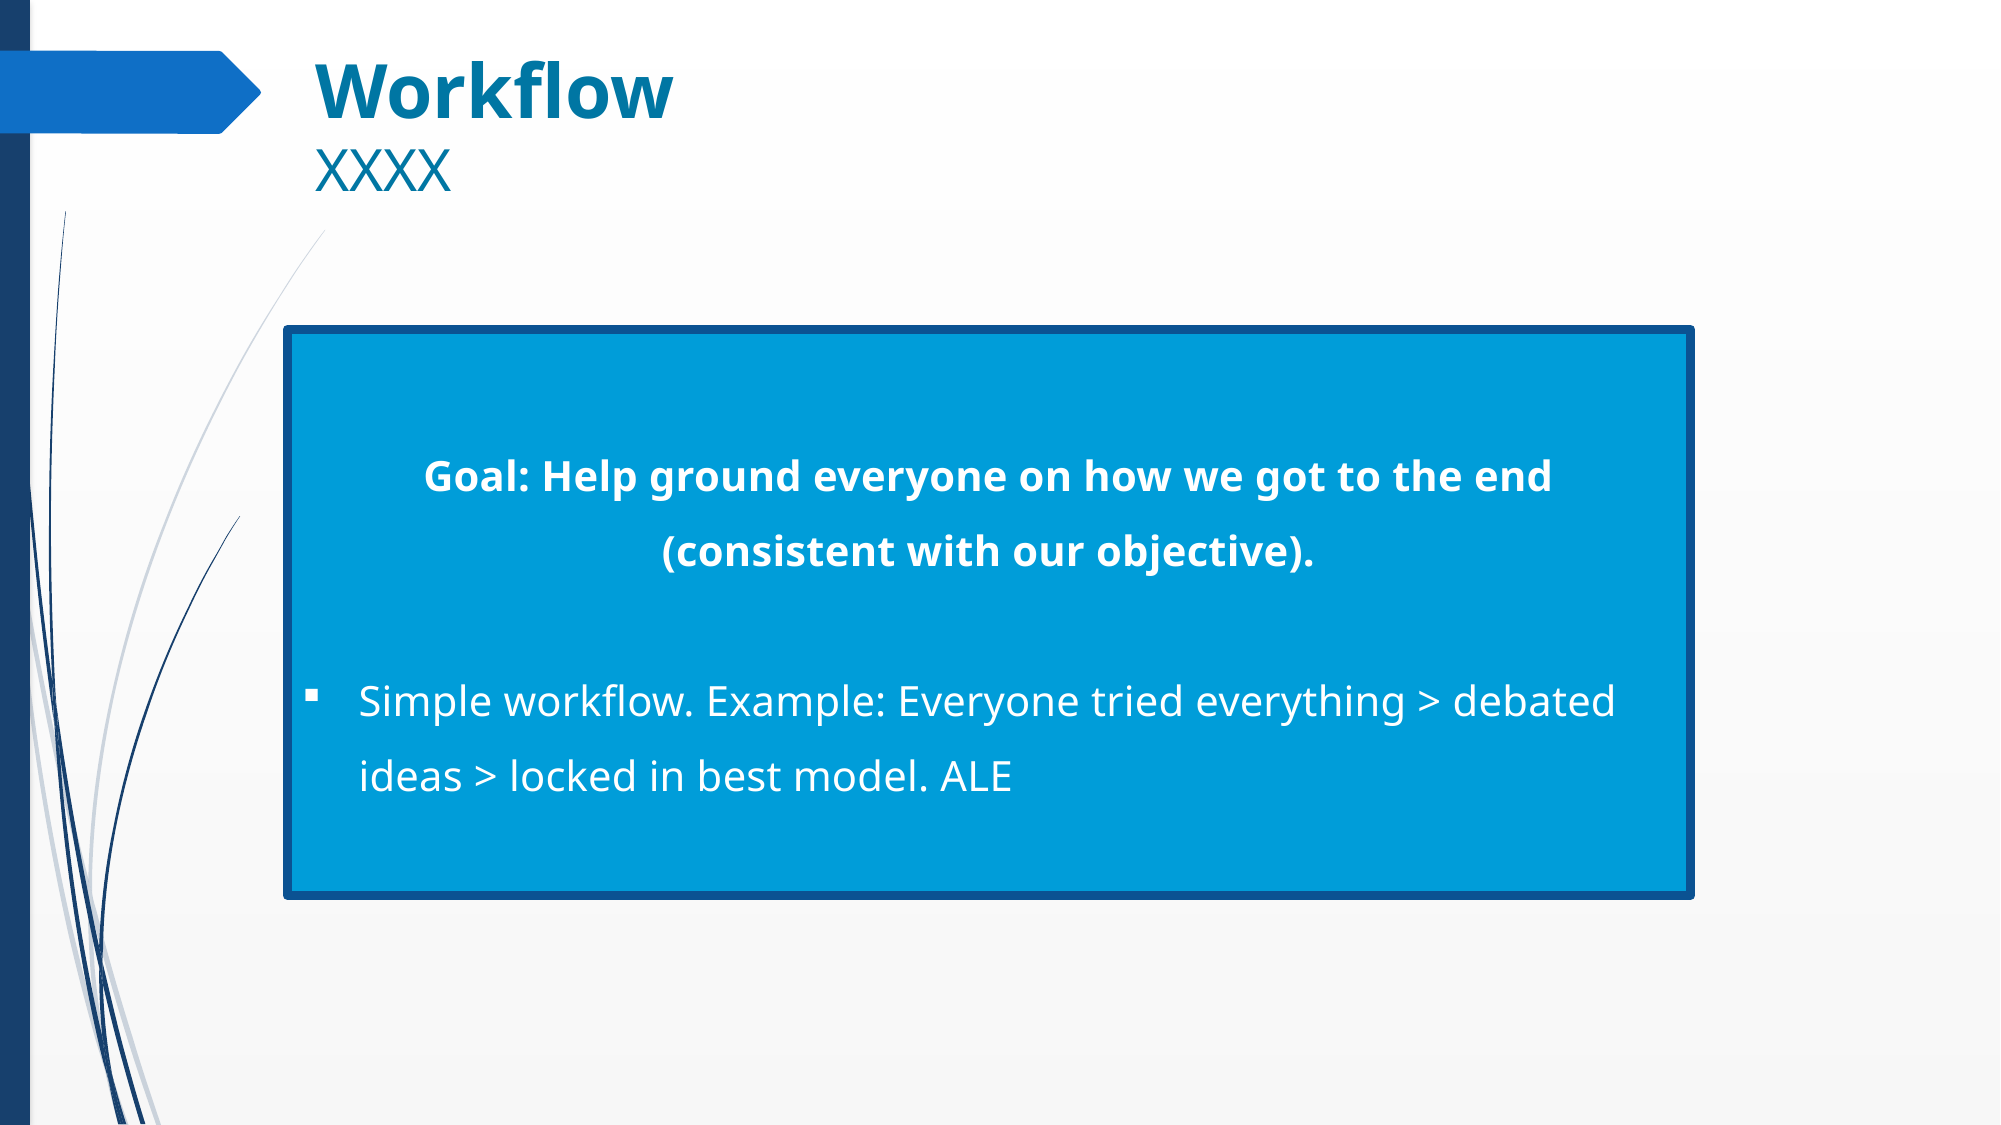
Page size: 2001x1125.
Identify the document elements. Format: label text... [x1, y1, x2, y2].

text_box Goal: Help ground everyone on how we got to the end (consistent with our objective). Simple workflow. Example: Everyone tried everything > debated ideas > locked in best model. ALE [286, 328, 1692, 897]
title Workflow XXXX [300, 35, 1762, 246]
